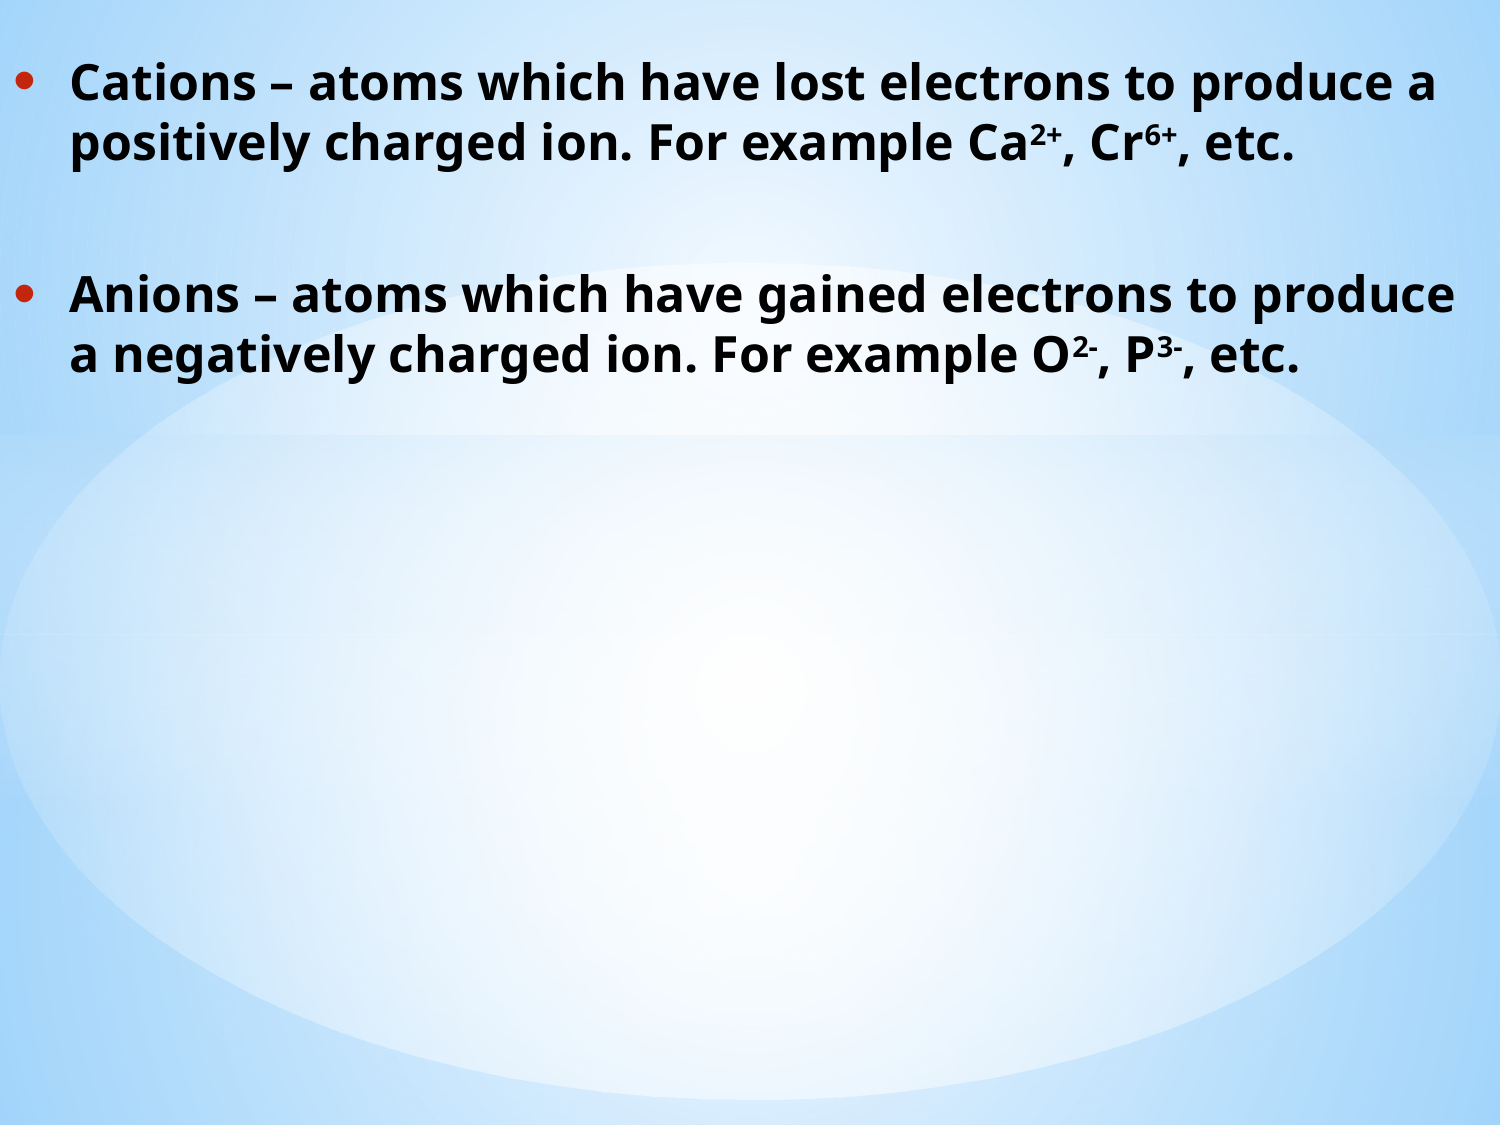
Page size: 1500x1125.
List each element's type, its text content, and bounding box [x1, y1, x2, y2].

subtitle Cations – atoms which have lost electrons to produce a positively charged ion. For example Ca2+, Cr6+, etc. Anions – atoms which have gained electrons to produce a negatively charged ion. For example O2-, P3-, etc. [0, 42, 1481, 492]
